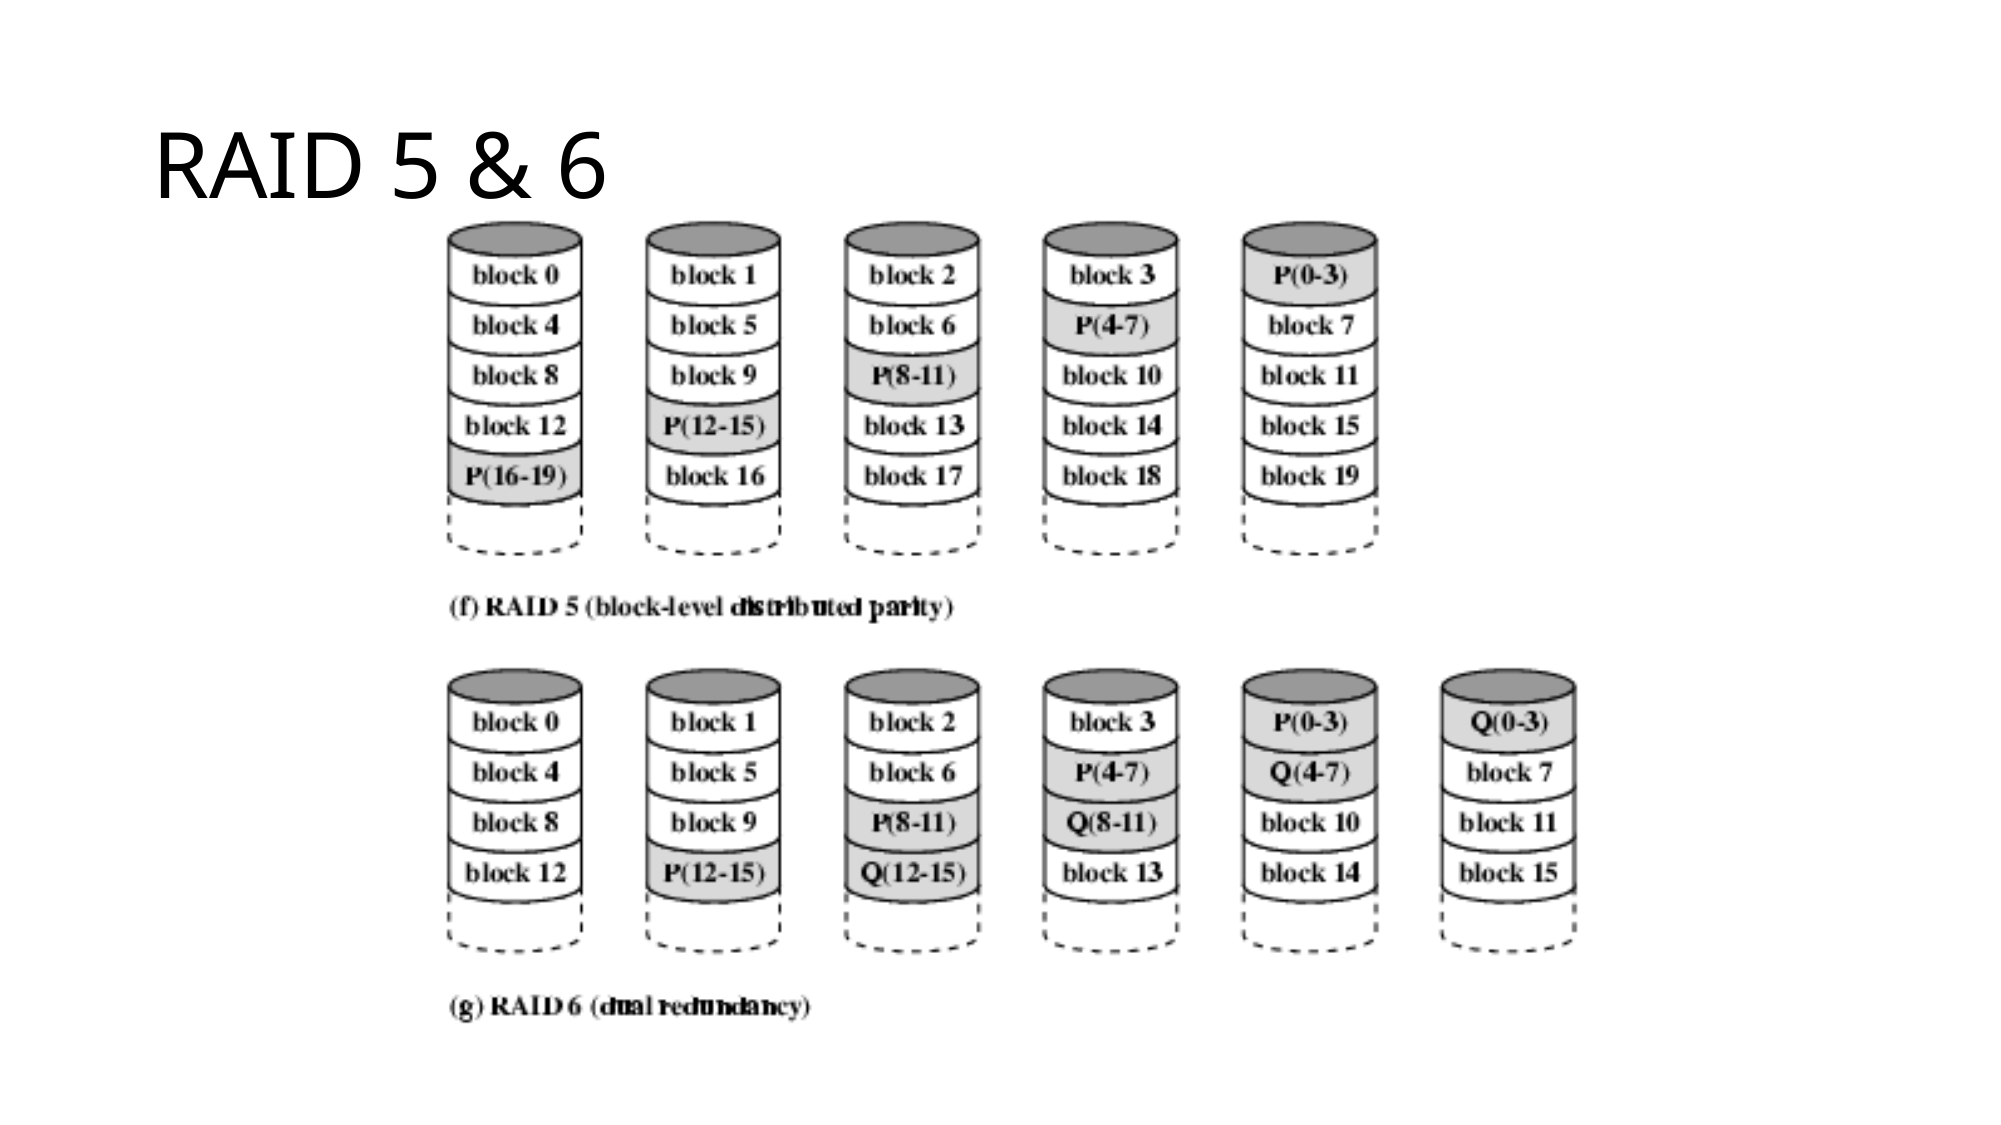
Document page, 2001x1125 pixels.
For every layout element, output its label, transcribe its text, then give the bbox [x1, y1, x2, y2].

picture [349, 203, 1588, 1056]
title RAID 5 & 6 [137, 59, 1863, 278]
